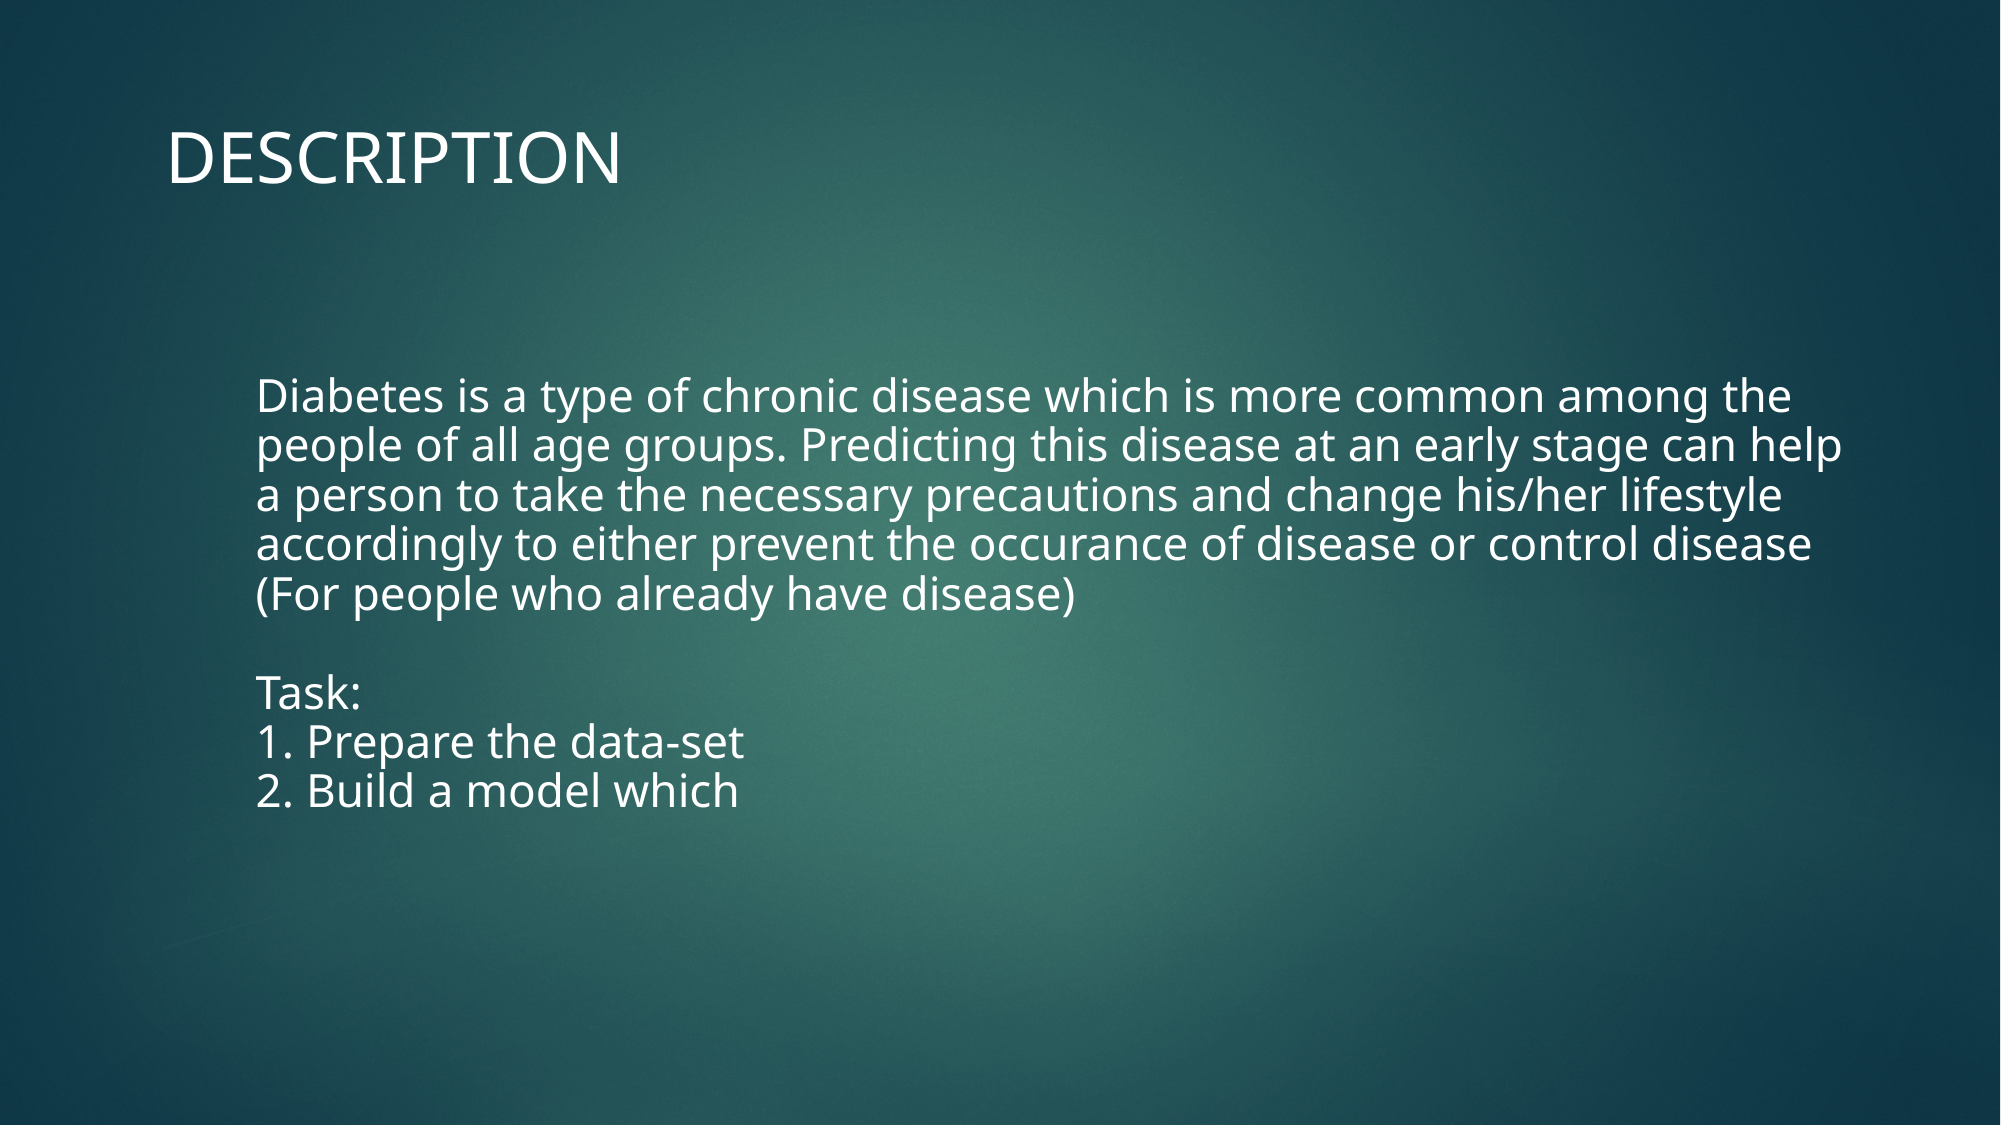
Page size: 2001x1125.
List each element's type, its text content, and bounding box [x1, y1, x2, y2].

text_box Diabetes is a type of chronic disease which is more common among the people of all age groups. Predicting this disease at an early stage can help a person to take the necessary precautions and change his/her lifestyle accordingly to either prevent the occurance of disease or control disease (For people who already have disease) Task: 1. Prepare the data-set 2. Build a model which [240, 253, 1876, 1068]
text_box DESCRIPTION [150, 107, 664, 232]
